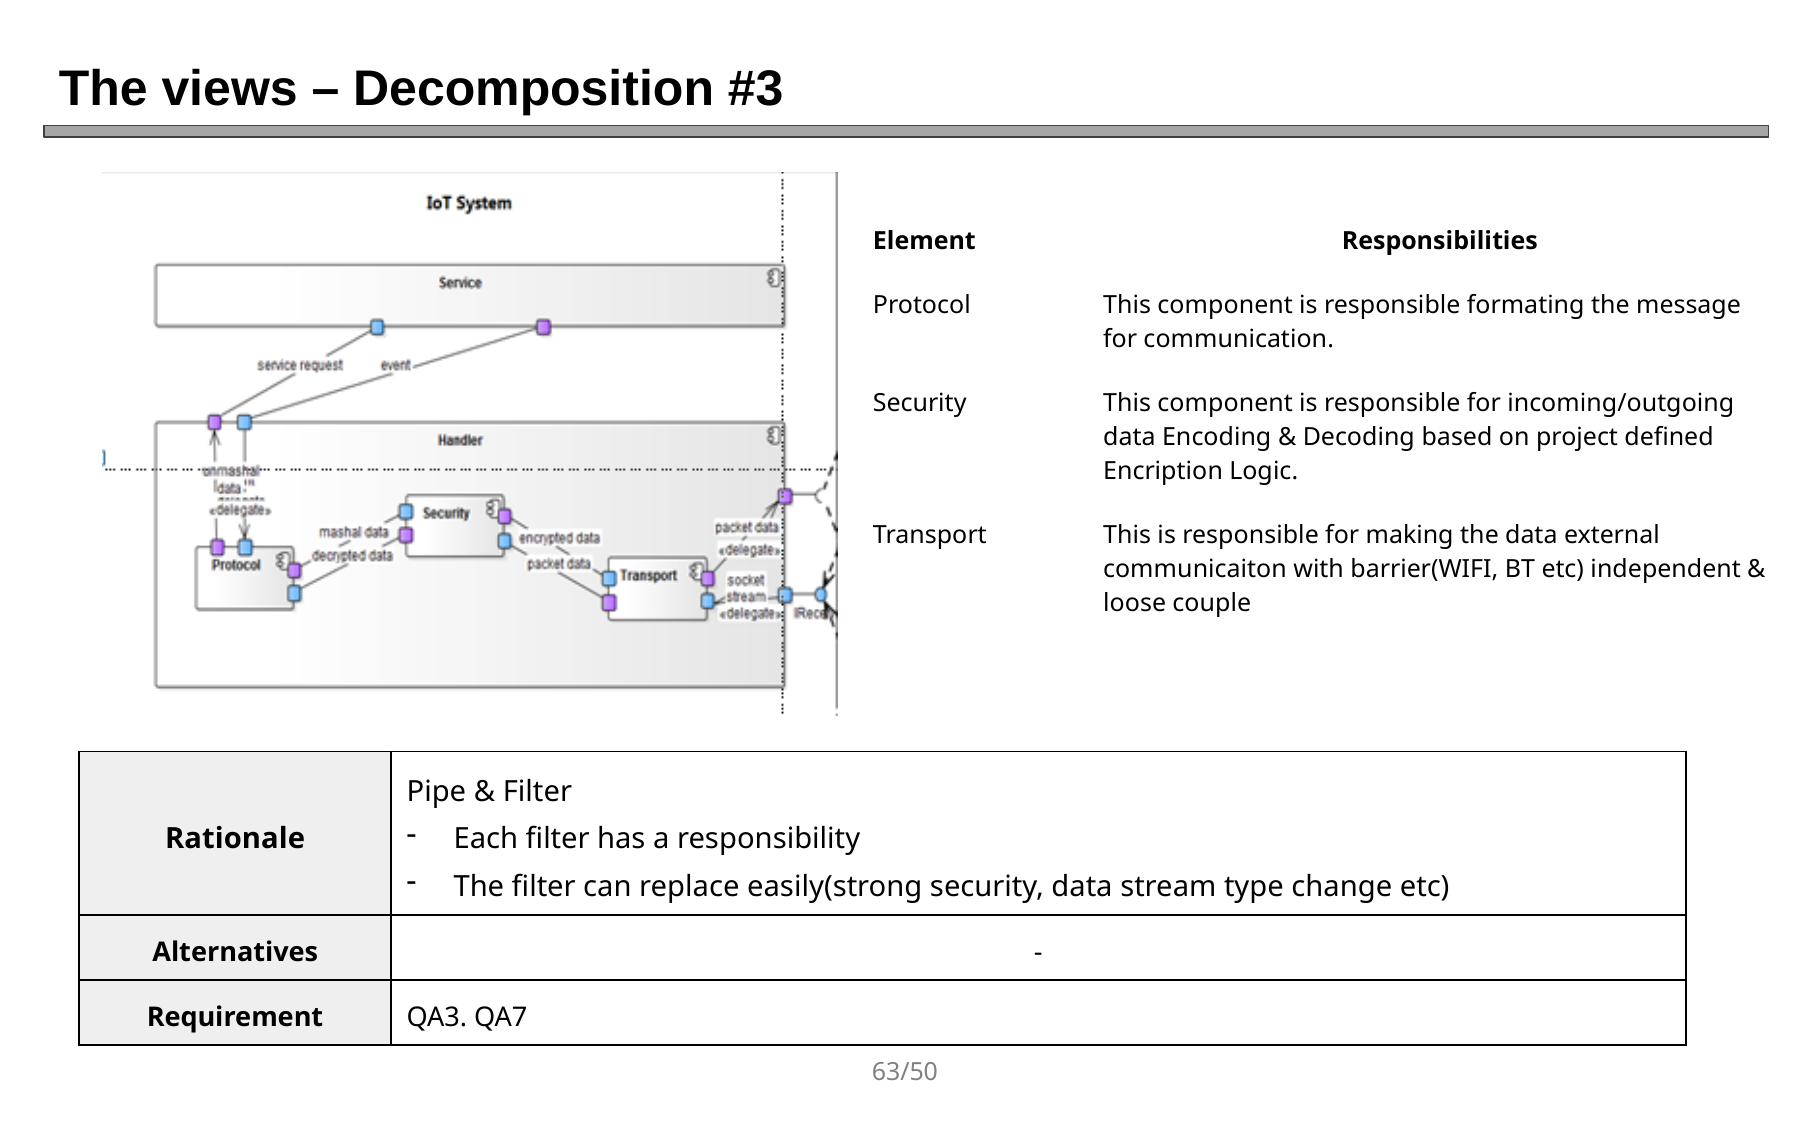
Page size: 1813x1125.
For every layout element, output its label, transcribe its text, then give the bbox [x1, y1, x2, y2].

table_header Responsibilities [1089, 208, 1791, 272]
table_cell Transport [859, 502, 1089, 634]
table_cell - [392, 916, 1685, 979]
table_cell This component is responsible formating the message for communication. [1089, 272, 1791, 370]
table_cell Alternatives [80, 916, 390, 979]
slide_number 63/50 [823, 1046, 987, 1103]
table_cell This component is responsible for incoming/outgoing data Encoding & Decoding based on project defined Encription Logic. [1089, 370, 1791, 502]
table_header Rationale [80, 752, 390, 914]
table_cell This is responsible for making the data external communicaiton with barrier(WIFI, BT etc) independent & loose couple [1089, 502, 1791, 634]
table_header Element [859, 208, 1089, 272]
table_cell Requirement [80, 981, 390, 1044]
table_header Pipe & Filter Each filter has a responsibility The filter can replace easily(strong security, data stream type change etc) [392, 752, 1685, 914]
table_cell Protocol [859, 272, 1089, 370]
picture [102, 172, 838, 717]
title The views – Decomposition #3 [43, 45, 1769, 126]
table_cell QA3. QA7 [392, 981, 1685, 1044]
table_cell Security [859, 370, 1089, 502]
